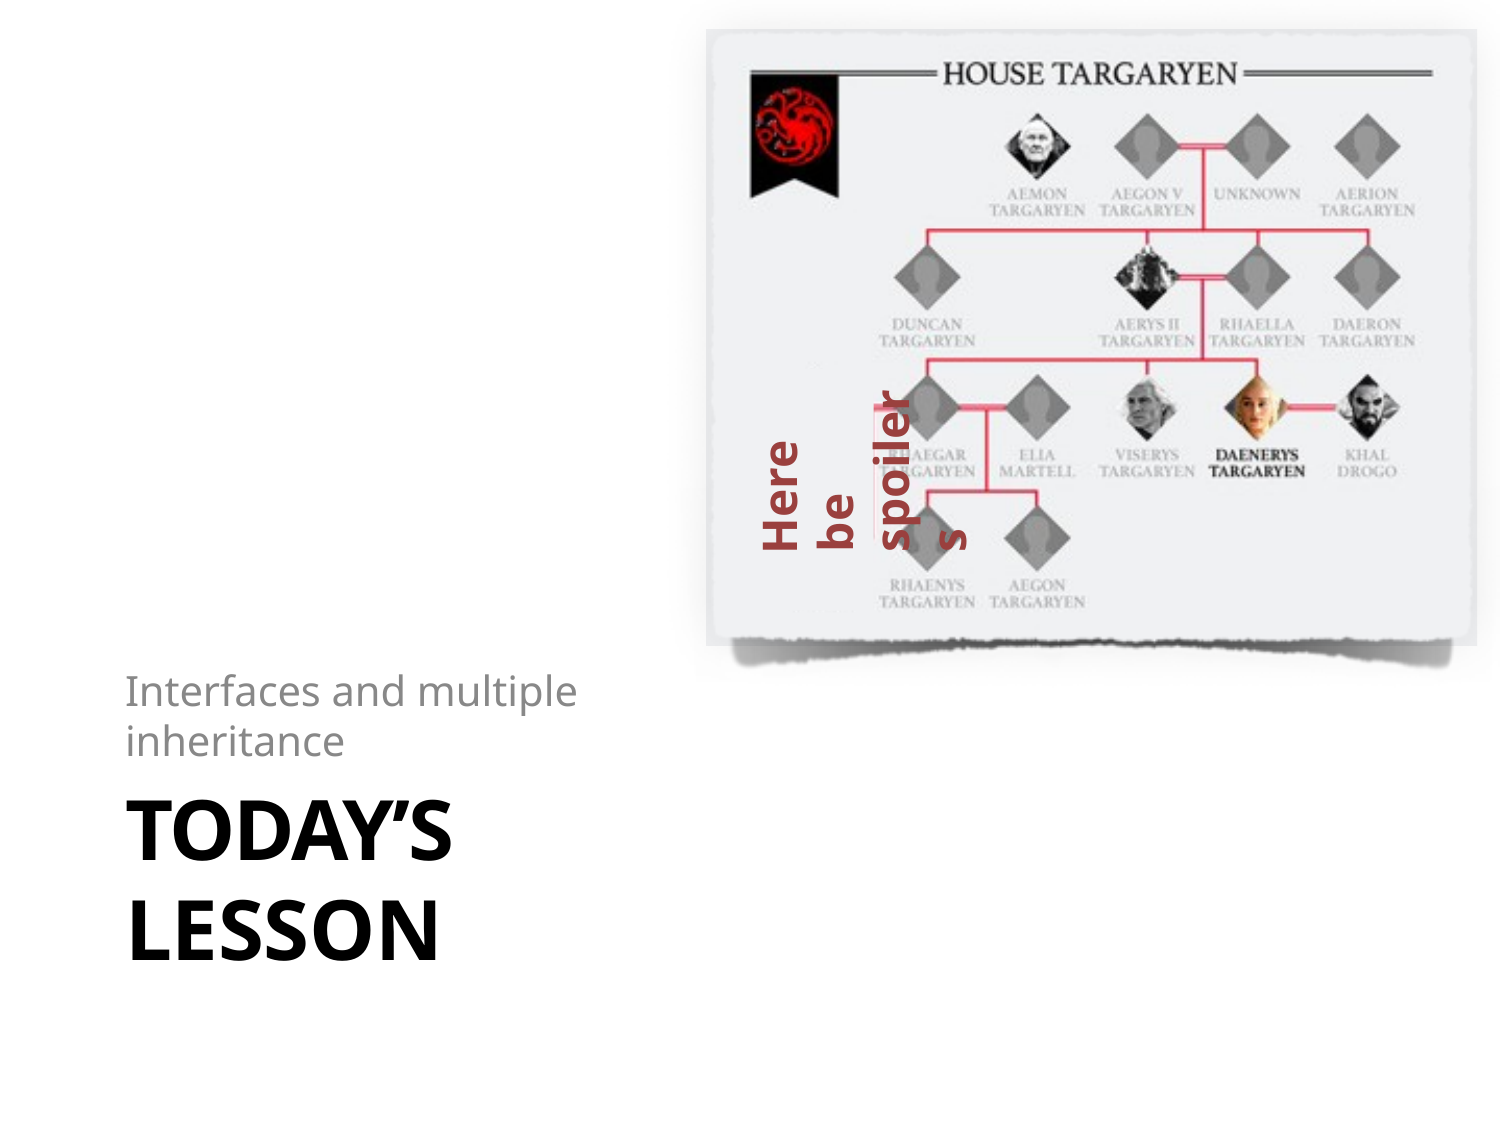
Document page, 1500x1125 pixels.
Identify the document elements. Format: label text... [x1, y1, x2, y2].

text_box Here be spoilers [750, 373, 867, 557]
text_box Interfaces and multiple inheritance TODAY’S LESSON [122, 656, 789, 978]
text_box [742, 368, 874, 611]
text_box [660, 0, 1500, 696]
